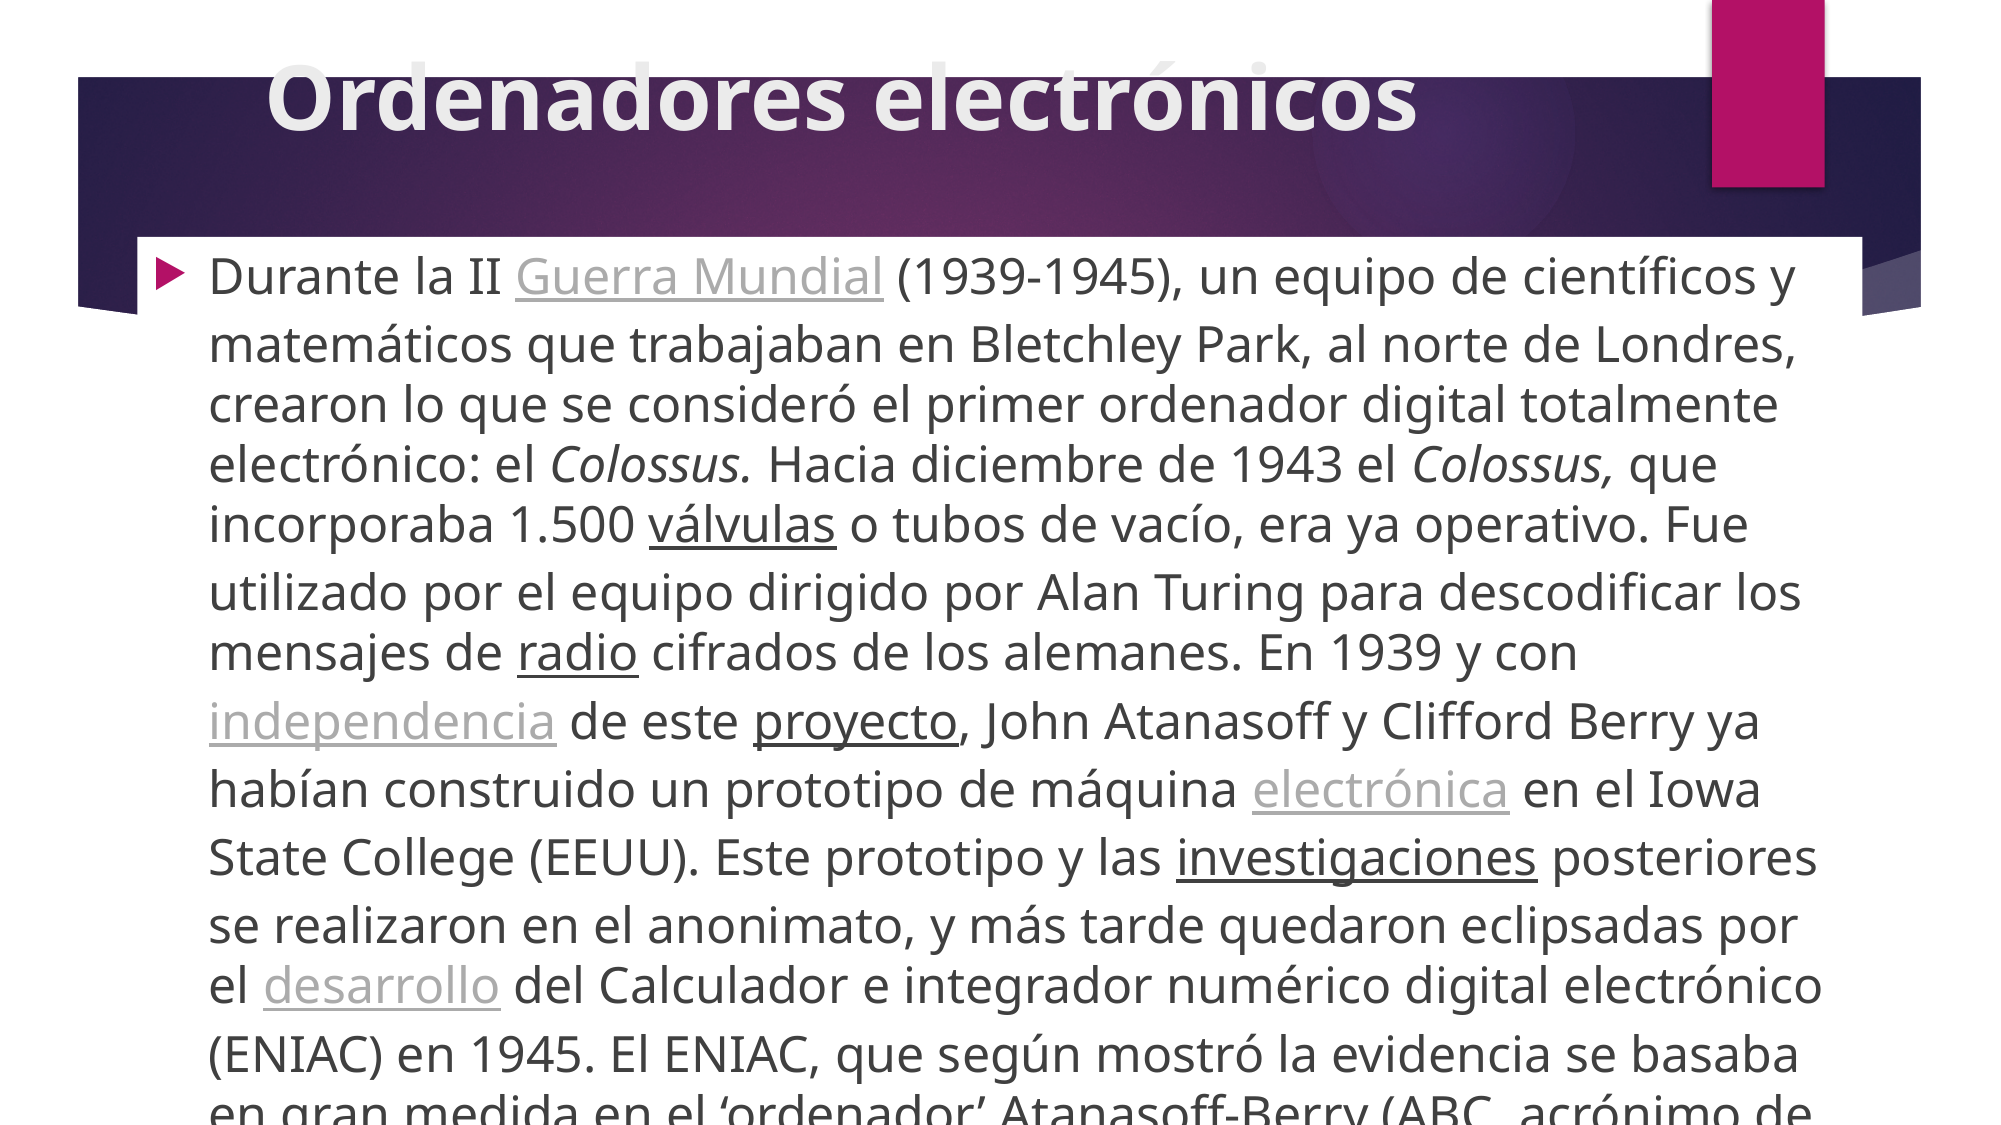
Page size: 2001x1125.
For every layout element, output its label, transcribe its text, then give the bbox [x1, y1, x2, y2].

list Durante la II Guerra Mundial (1939-1945), un equipo de científicos y matemáticos que trabajaban en Bletchley Park, al norte de Londres, crearon lo que se consideró el primer ordenador digital totalmente electrónico: el Colossus. Hacia diciembre de 1943 el Colossus, que incorporaba 1.500 válvulas o tubos de vacío, era ya operativo. Fue utilizado por el equipo dirigido por Alan Turing para descodificar los mensajes de radio cifrados de los alemanes. En 1939 y con independencia de este proyecto, John Atanasoff y Clifford Berry ya habían construido un prototipo de máquina electrónica en el Iowa State College (EEUU). Este prototipo y las investigaciones posteriores se realizaron en el anonimato, y más tarde quedaron eclipsadas por el desarrollo del Calculador e integrador numérico digital electrónico (ENIAC) en 1945. El ENIAC, que según mostró la evidencia se basaba en gran medida en el ‘ordenador’ Atanasoff-Berry (ABC, acrónimo de Electronic Numerical Integrator and Computer), obtuvo una patente que caducó en 1973, varias décadas más tarde. [137, 236, 1863, 1125]
title Ordenadores electrónicos [137, 0, 1548, 190]
